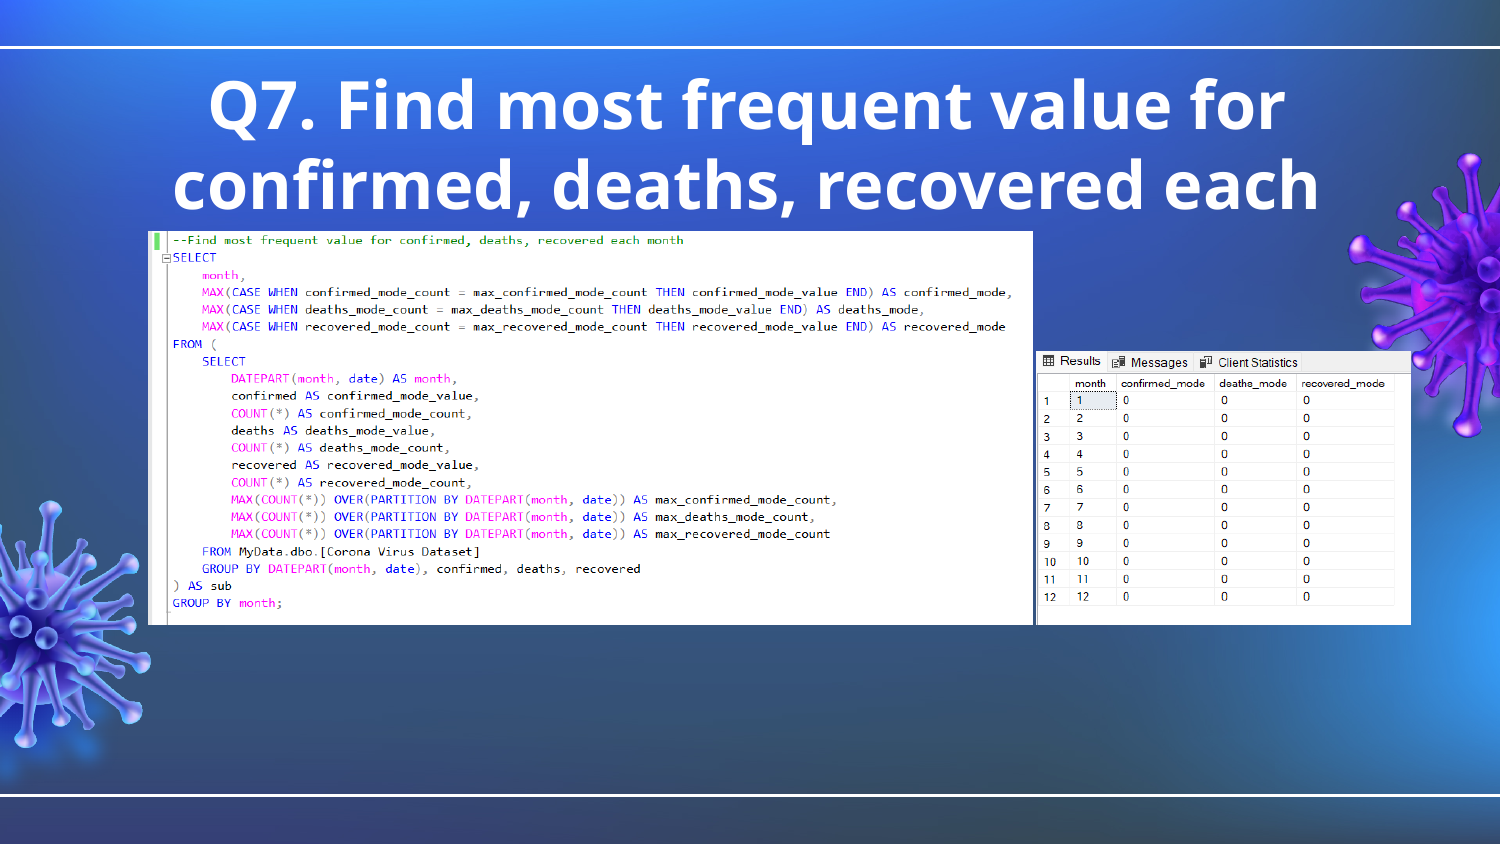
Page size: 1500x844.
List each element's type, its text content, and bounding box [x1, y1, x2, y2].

title Q7. Find most frequent value for confirmed, deaths, recovered each month [84, 47, 1411, 146]
picture [0, 49, 1500, 844]
picture [0, 0, 1500, 46]
